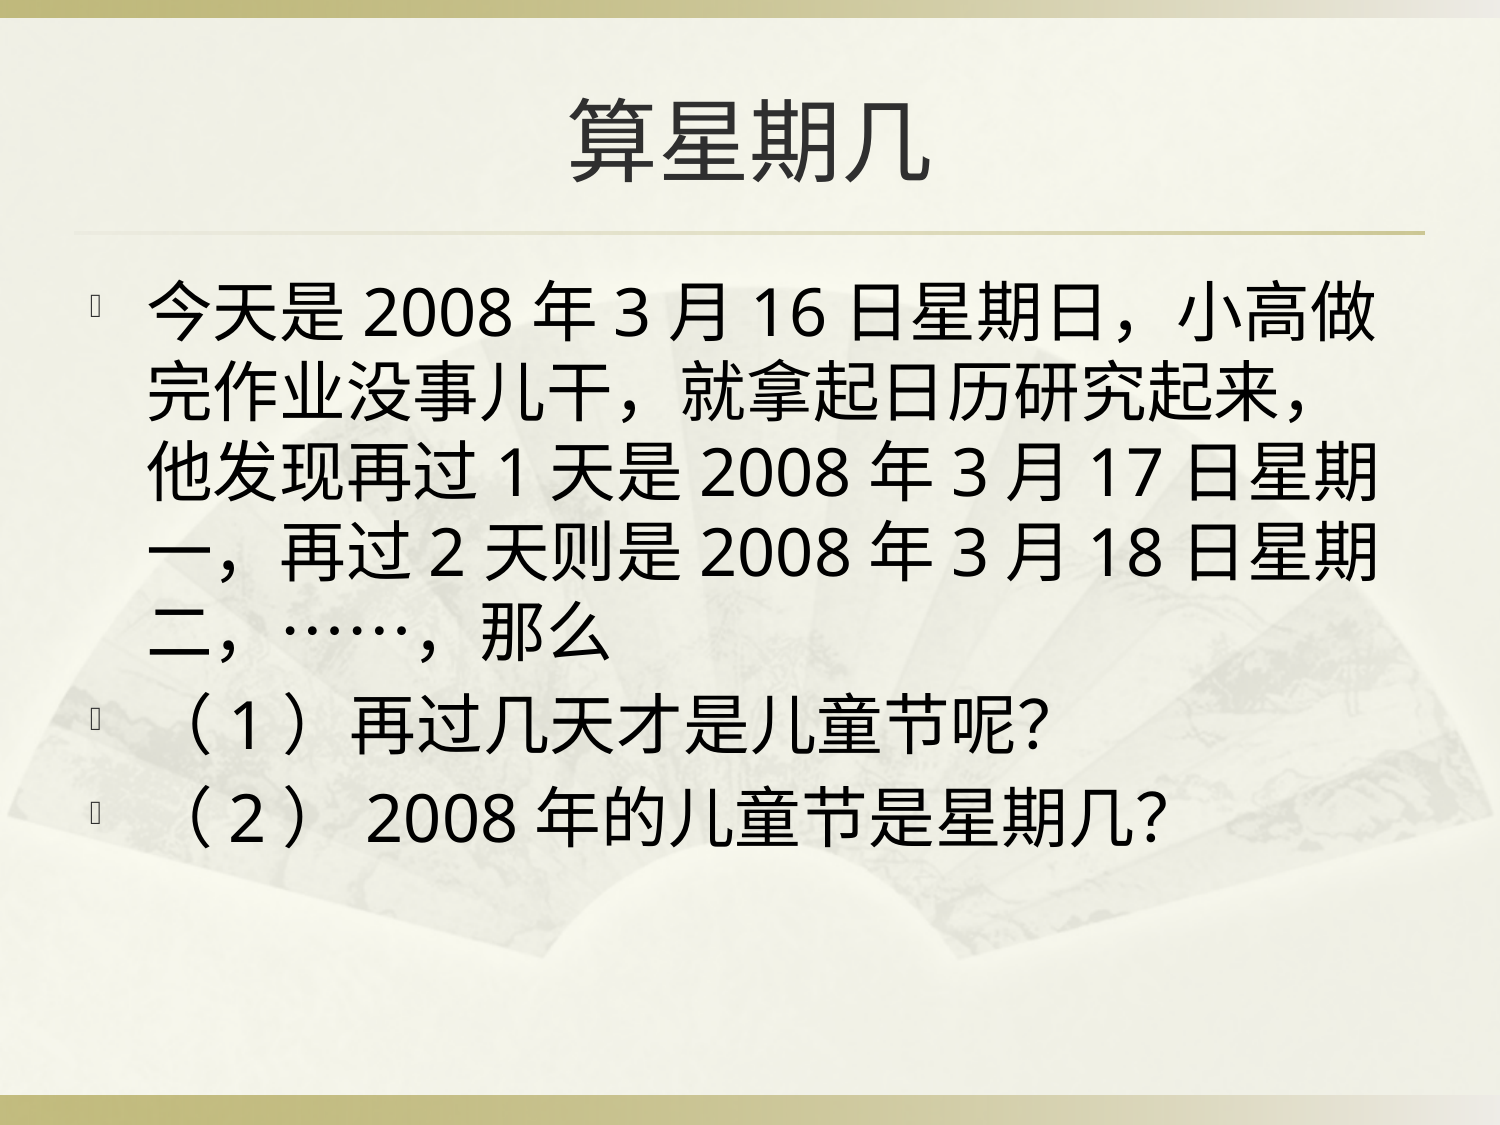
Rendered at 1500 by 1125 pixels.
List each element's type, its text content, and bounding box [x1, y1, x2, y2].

title 算星期几 [75, 45, 1425, 233]
list 今天是2008年3月16日星期日，小高做完作业没事儿干，就拿起日历研究起来，他发现再过1天是2008年3月17日星期一，再过2天则是2008年3月18日星期二，……，那么 （1）再过几天才是儿童节呢？ （2）2008年的儿童节是星期几？ [75, 262, 1425, 941]
